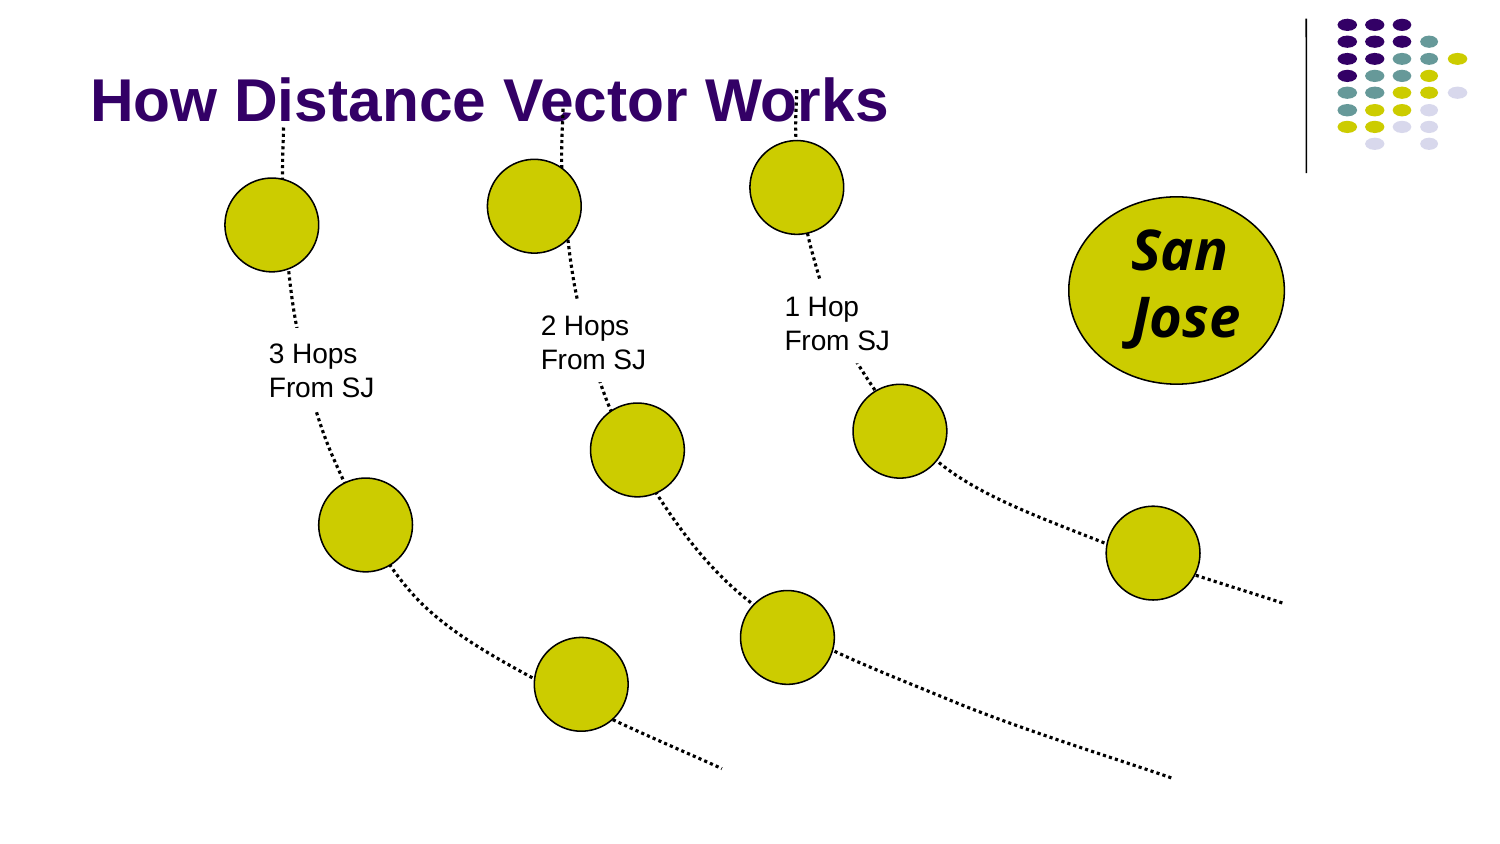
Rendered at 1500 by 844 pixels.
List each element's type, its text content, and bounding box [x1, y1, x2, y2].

text_box [795, 90, 1285, 604]
text_box [282, 127, 722, 769]
text_box [224, 178, 319, 272]
text_box [749, 140, 844, 235]
text_box [561, 108, 1172, 779]
text_box [853, 384, 947, 479]
title How Distance Vector Works [75, 15, 1313, 141]
text_box [1106, 506, 1201, 601]
text_box [740, 590, 835, 685]
text_box [487, 159, 582, 254]
text_box 1 Hop From SJ [769, 281, 906, 364]
text_box 3 Hops From SJ [254, 328, 390, 411]
text_box [534, 637, 629, 732]
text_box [1068, 196, 1285, 385]
text_box [590, 403, 685, 497]
text_box 2 Hops From SJ [526, 299, 662, 383]
text_box [318, 478, 413, 572]
